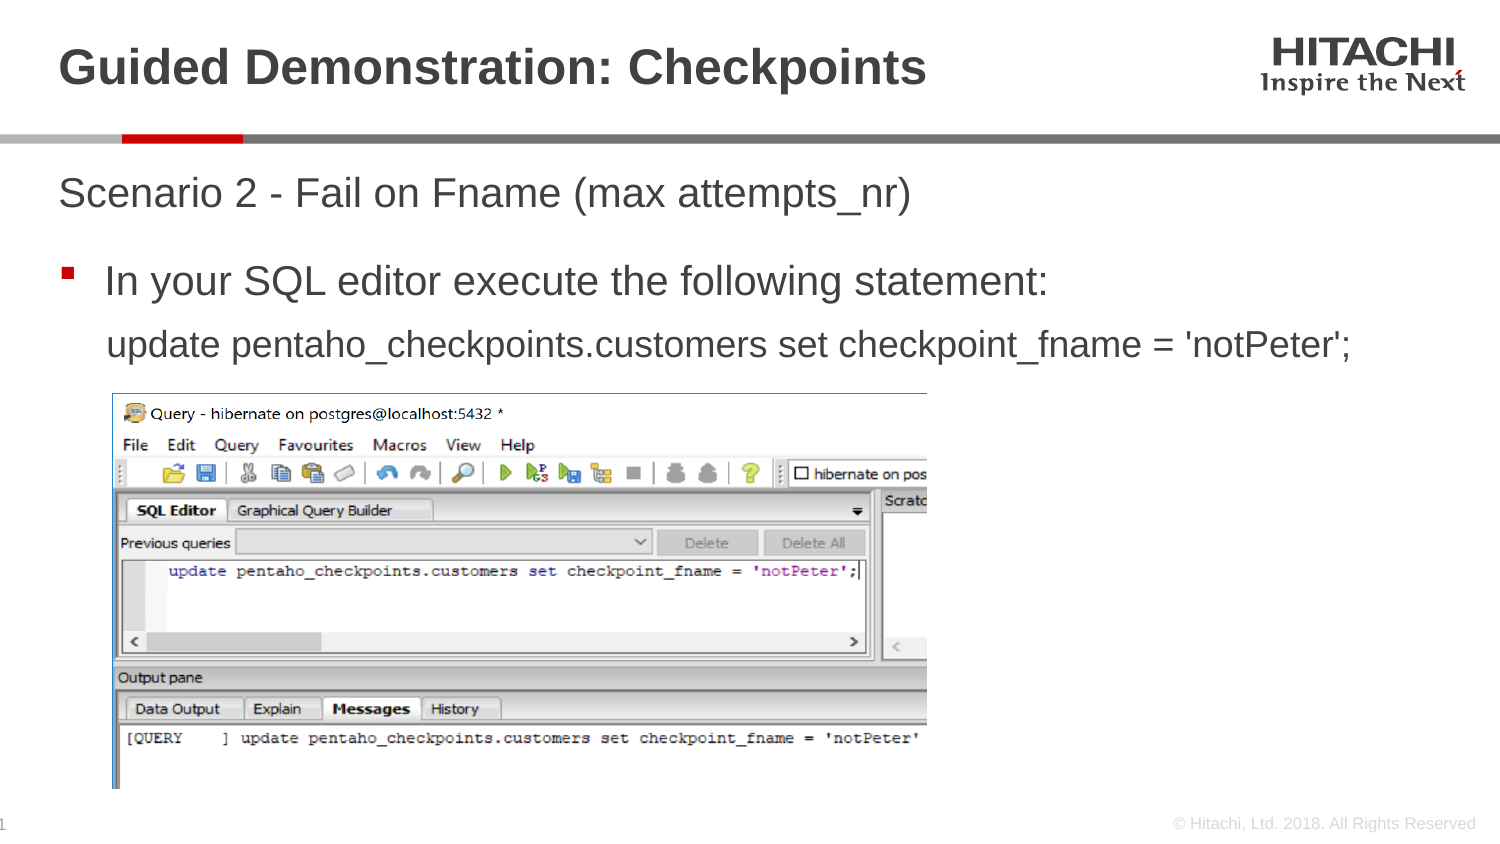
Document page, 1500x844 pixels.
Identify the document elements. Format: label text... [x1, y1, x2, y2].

picture [111, 392, 927, 789]
list Scenario 2 - Fail on Fname (max attempts_nr) In your SQL editor execute the following statement: update pentaho_checkpoints.customers set checkpoint_fname = 'notPeter'; [43, 158, 1452, 378]
title Guided Demonstration: Checkpoints [43, 8, 1200, 129]
